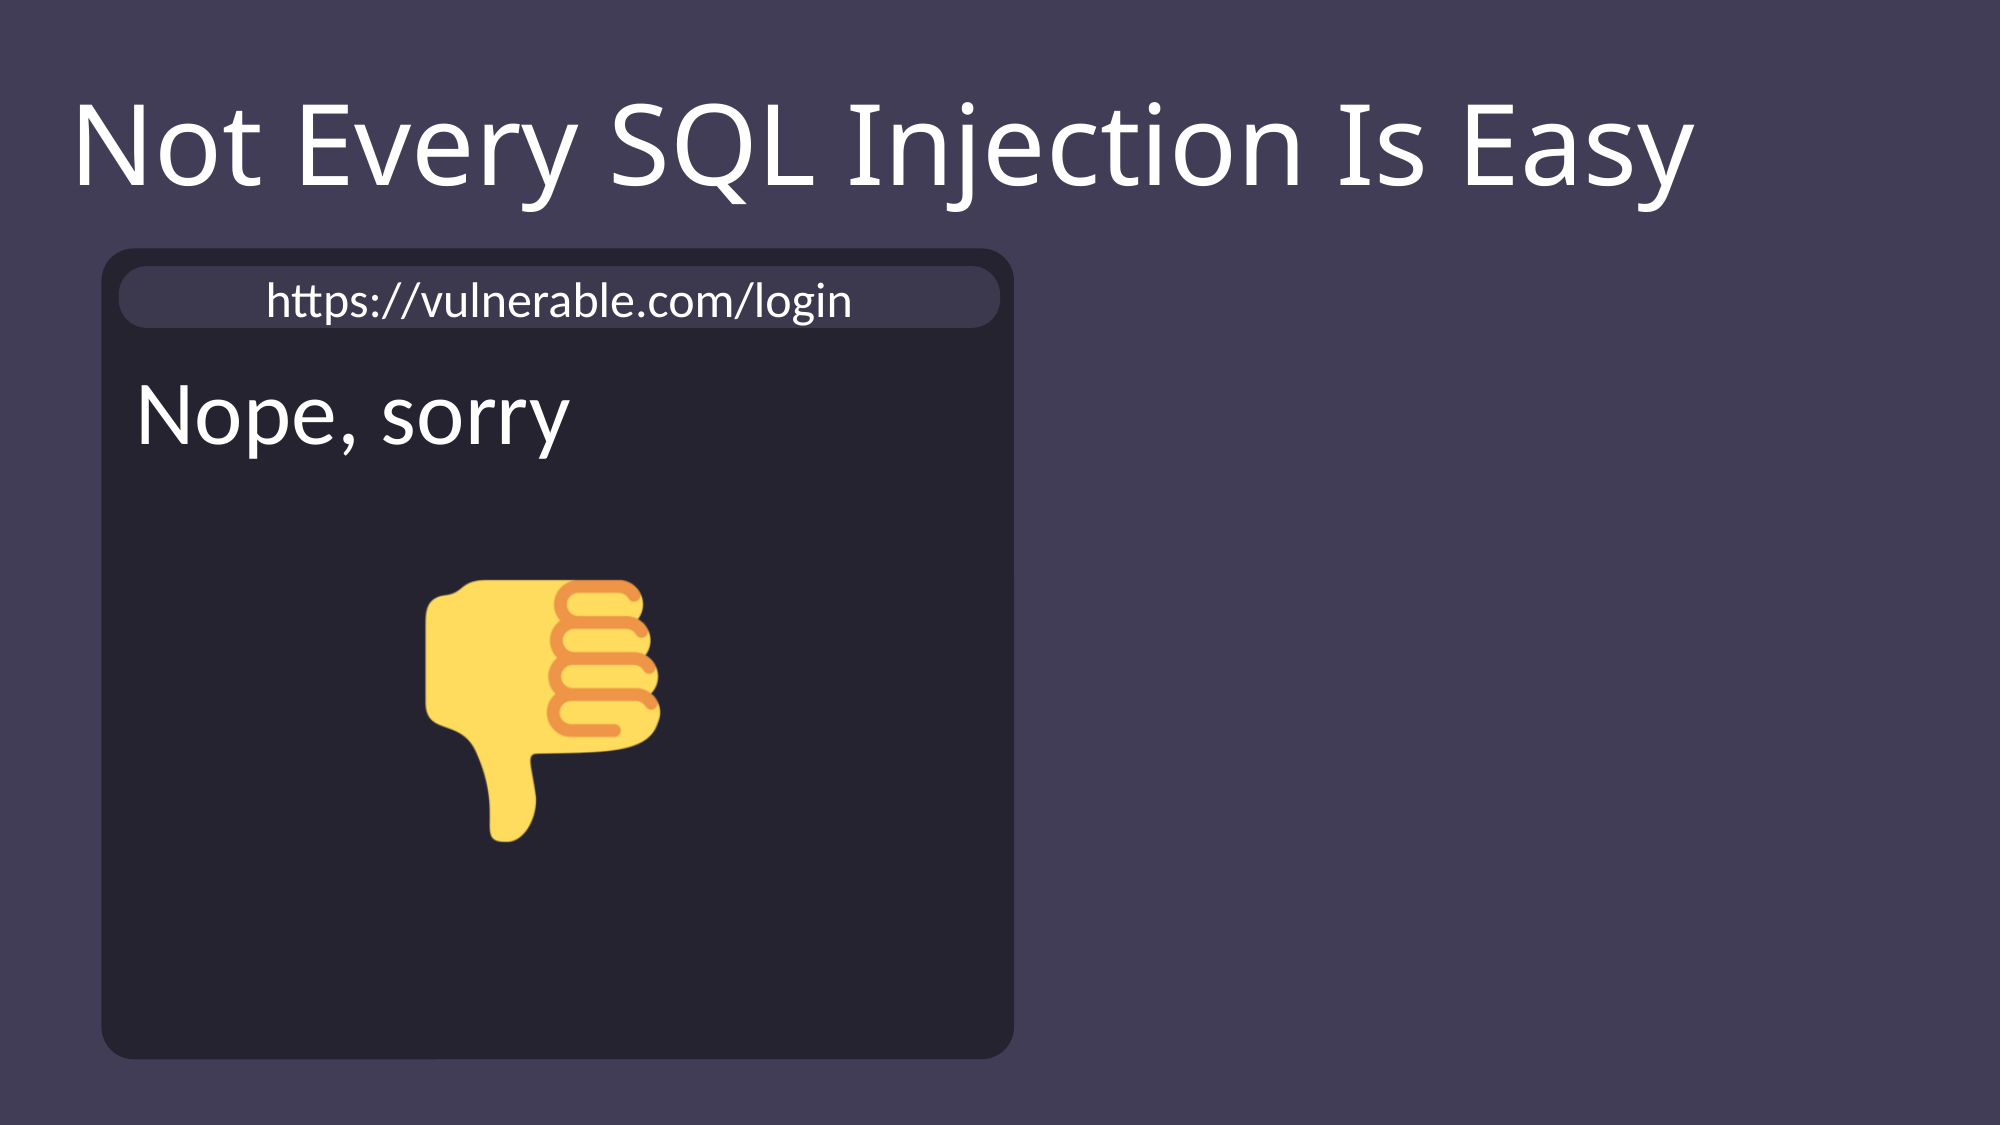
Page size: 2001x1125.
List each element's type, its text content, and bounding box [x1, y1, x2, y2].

text_box Nope, sorry [120, 345, 587, 471]
text_box https://vulnerable.com/login [117, 265, 1002, 329]
picture [402, 578, 670, 846]
text_box Not Every SQL Injection Is Easy [54, 65, 1929, 216]
text_box [100, 247, 1016, 1061]
